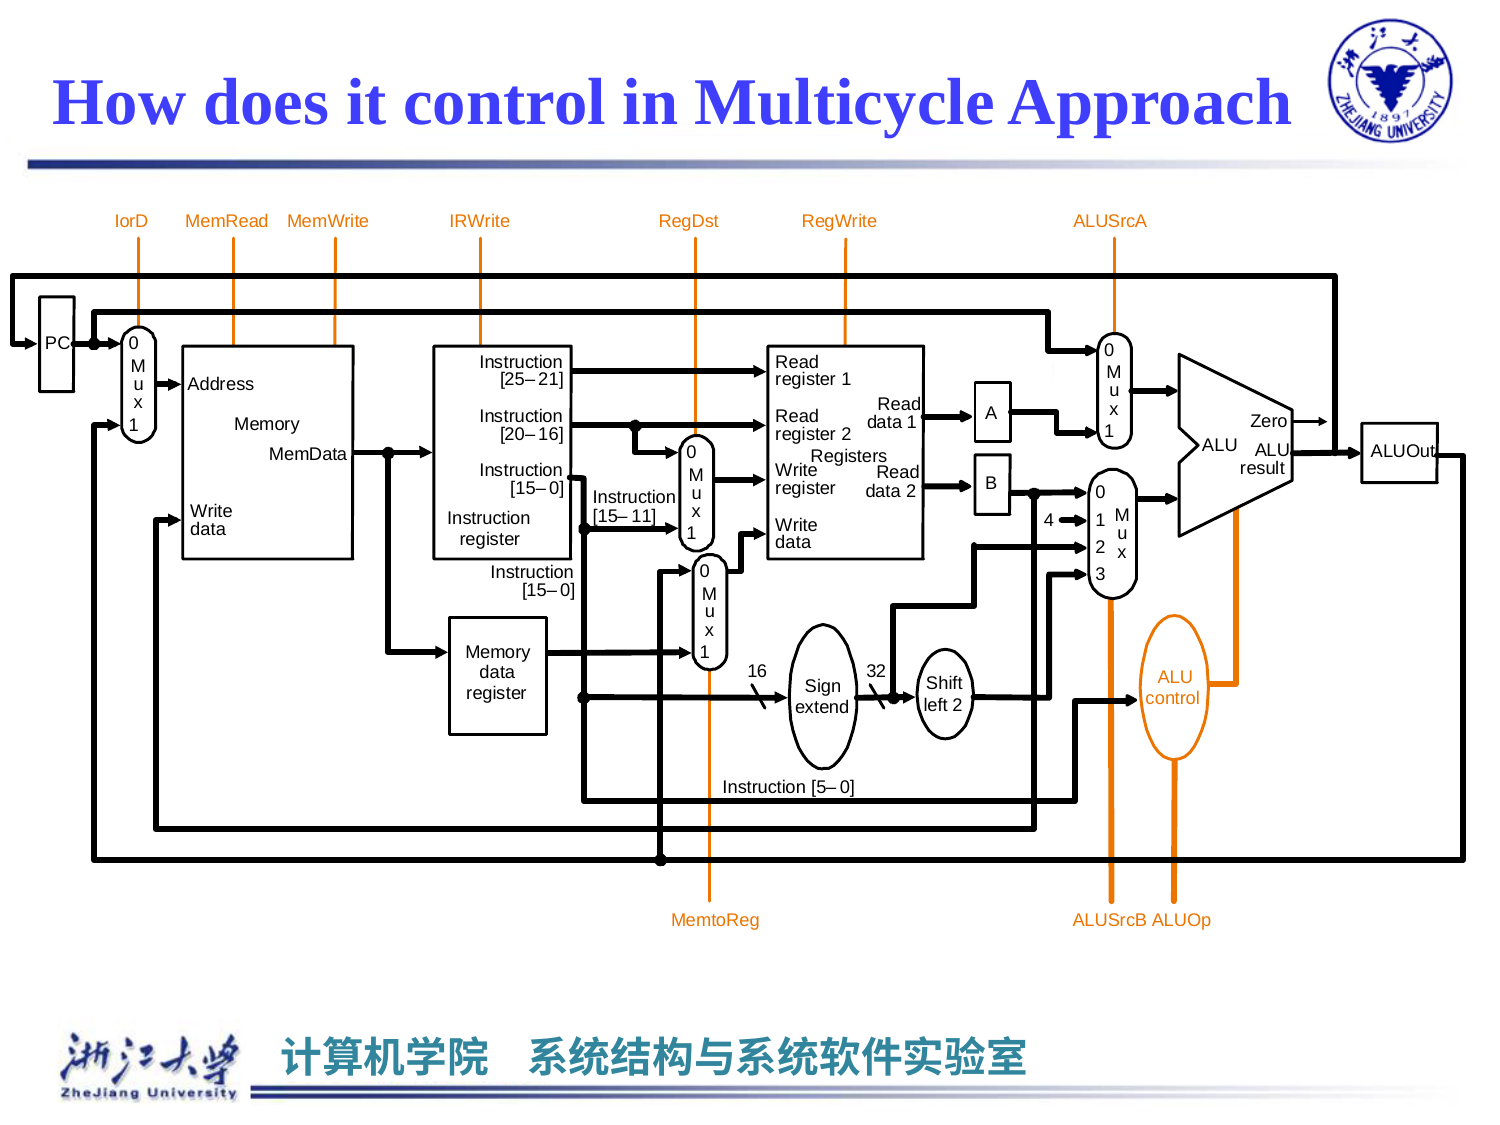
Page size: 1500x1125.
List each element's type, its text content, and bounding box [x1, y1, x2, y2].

title How does it control in Multicycle Approach [37, 19, 1329, 176]
picture [7, 0, 1493, 1125]
